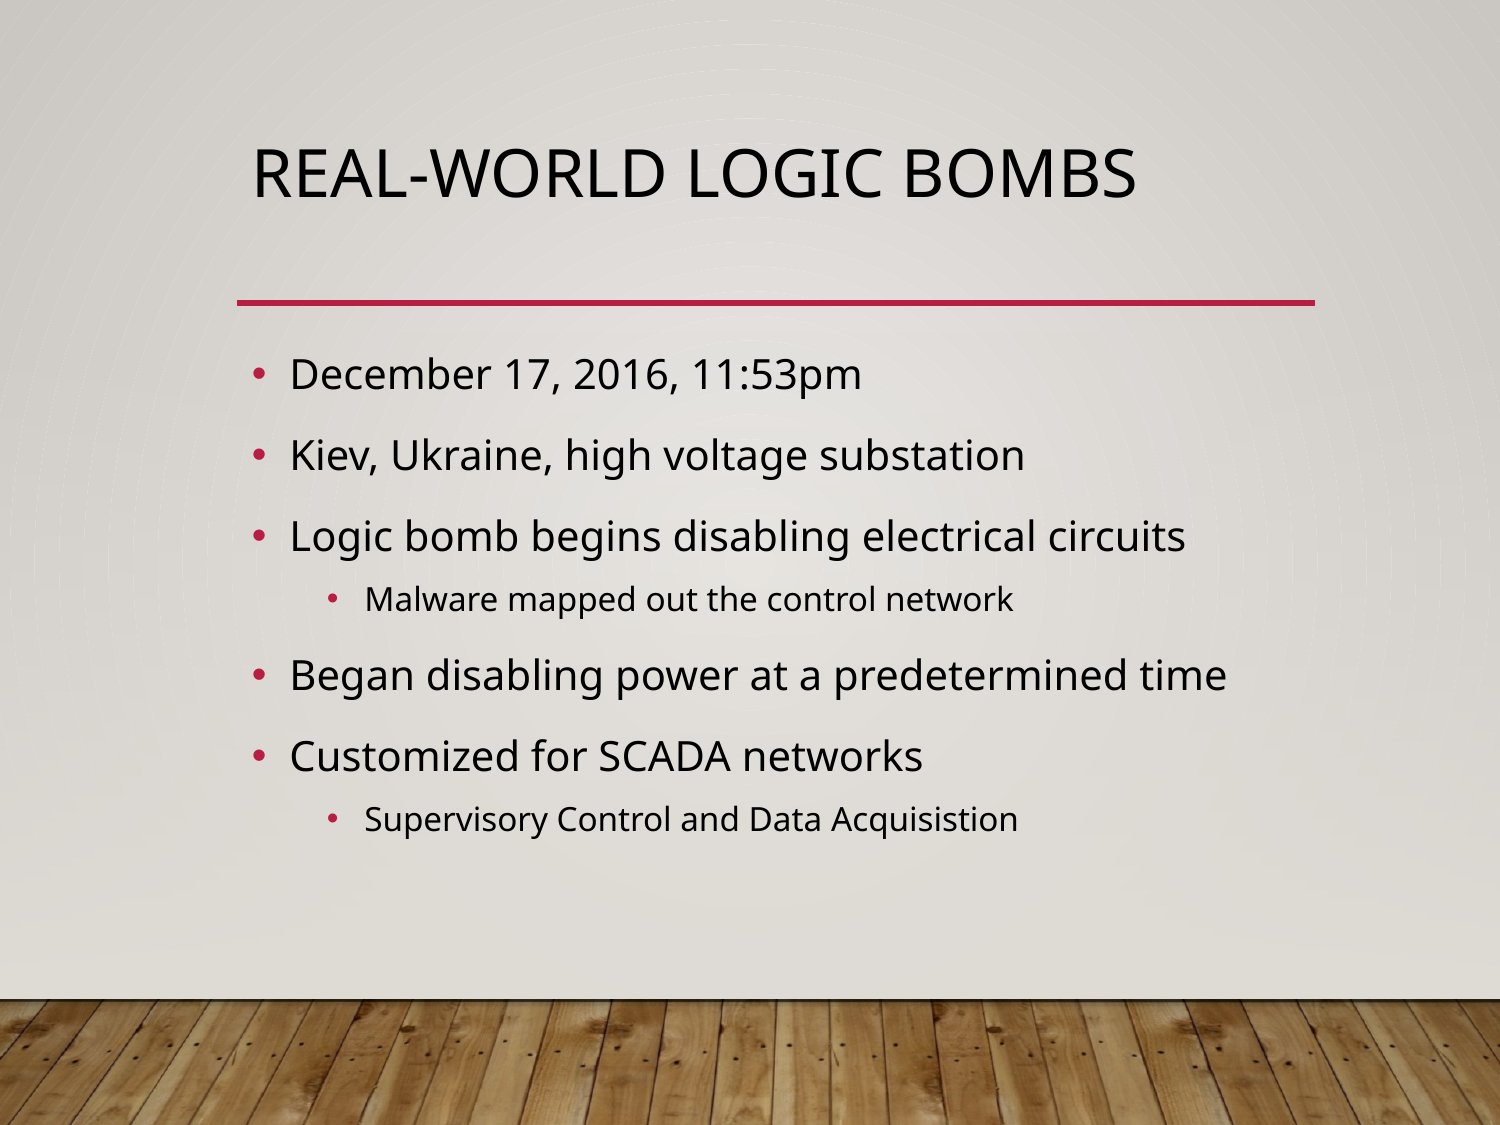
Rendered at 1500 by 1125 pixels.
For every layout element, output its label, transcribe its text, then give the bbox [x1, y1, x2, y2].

title Real-world logic bombs [236, 131, 1315, 305]
list December 17, 2016, 11:53pm Kiev, Ukraine, high voltage substation Logic bomb begins disabling electrical circuits Malware mapped out the control network Began disabling power at a predetermined time Customized for SCADA networks Supervisory Control and Data Acquisistion [236, 330, 1315, 897]
picture [0, 999, 1500, 1125]
